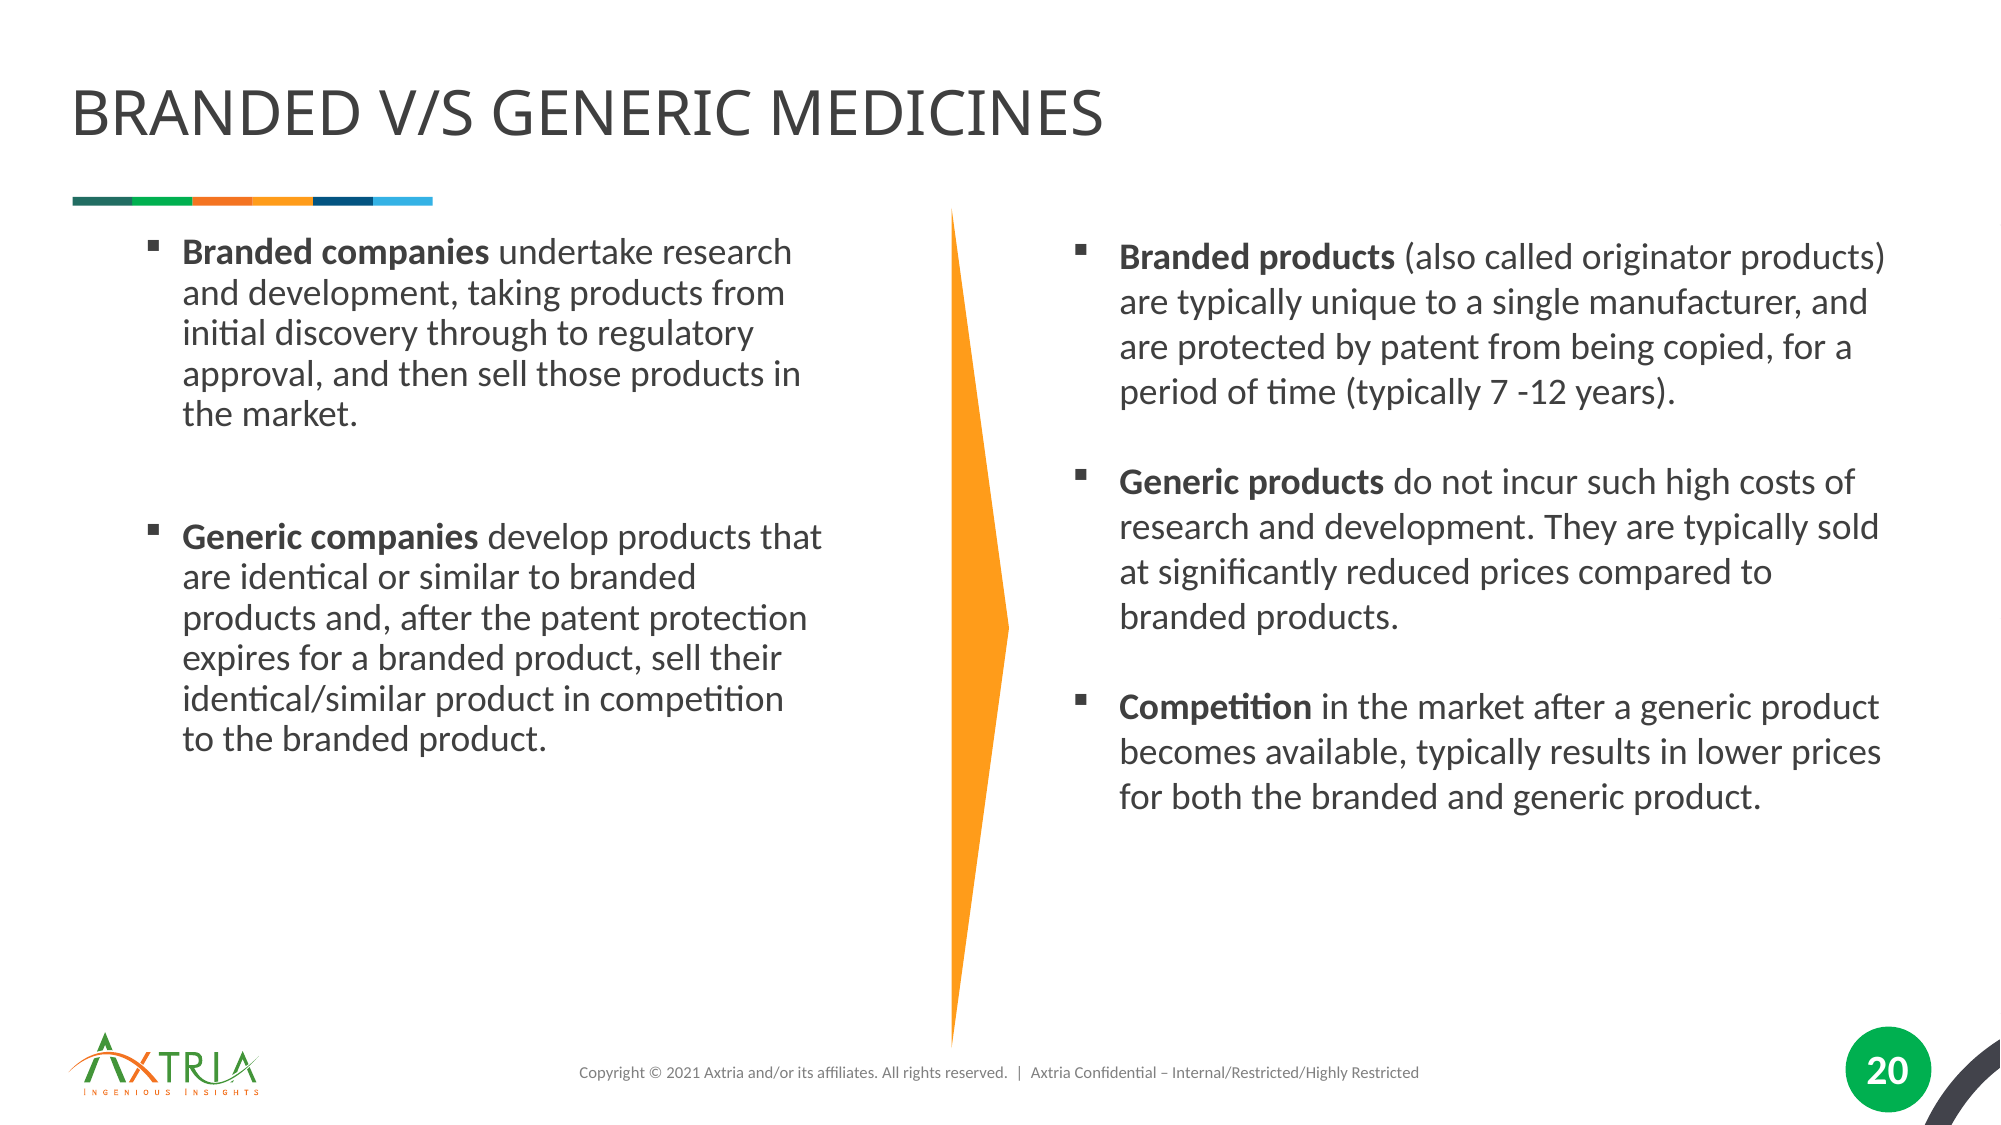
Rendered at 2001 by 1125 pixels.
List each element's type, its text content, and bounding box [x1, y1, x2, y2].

text_box Branded products (also called originator products) are typically unique to a single manufacturer, and are protected by patent from being copied, for a period of time (typically 7 -12 years). Generic products do not incur such high costs of research and development. They are typically sold at significantly reduced prices compared to branded products. Competition in the market after a generic product becomes available, typically results in lower prices for both the branded and generic product. [982, 224, 1918, 825]
title Branded v/s Generic Medicines [70, 27, 1900, 155]
list Branded companies undertake research and development, taking products from initial discovery through to regulatory approval, and then sell those products in the market. Generic companies develop products that are identical or similar to branded products and, after the patent protection expires for a branded product, sell their identical/similar product in competition to the branded product. [129, 224, 840, 1033]
text_box [950, 207, 1011, 1049]
